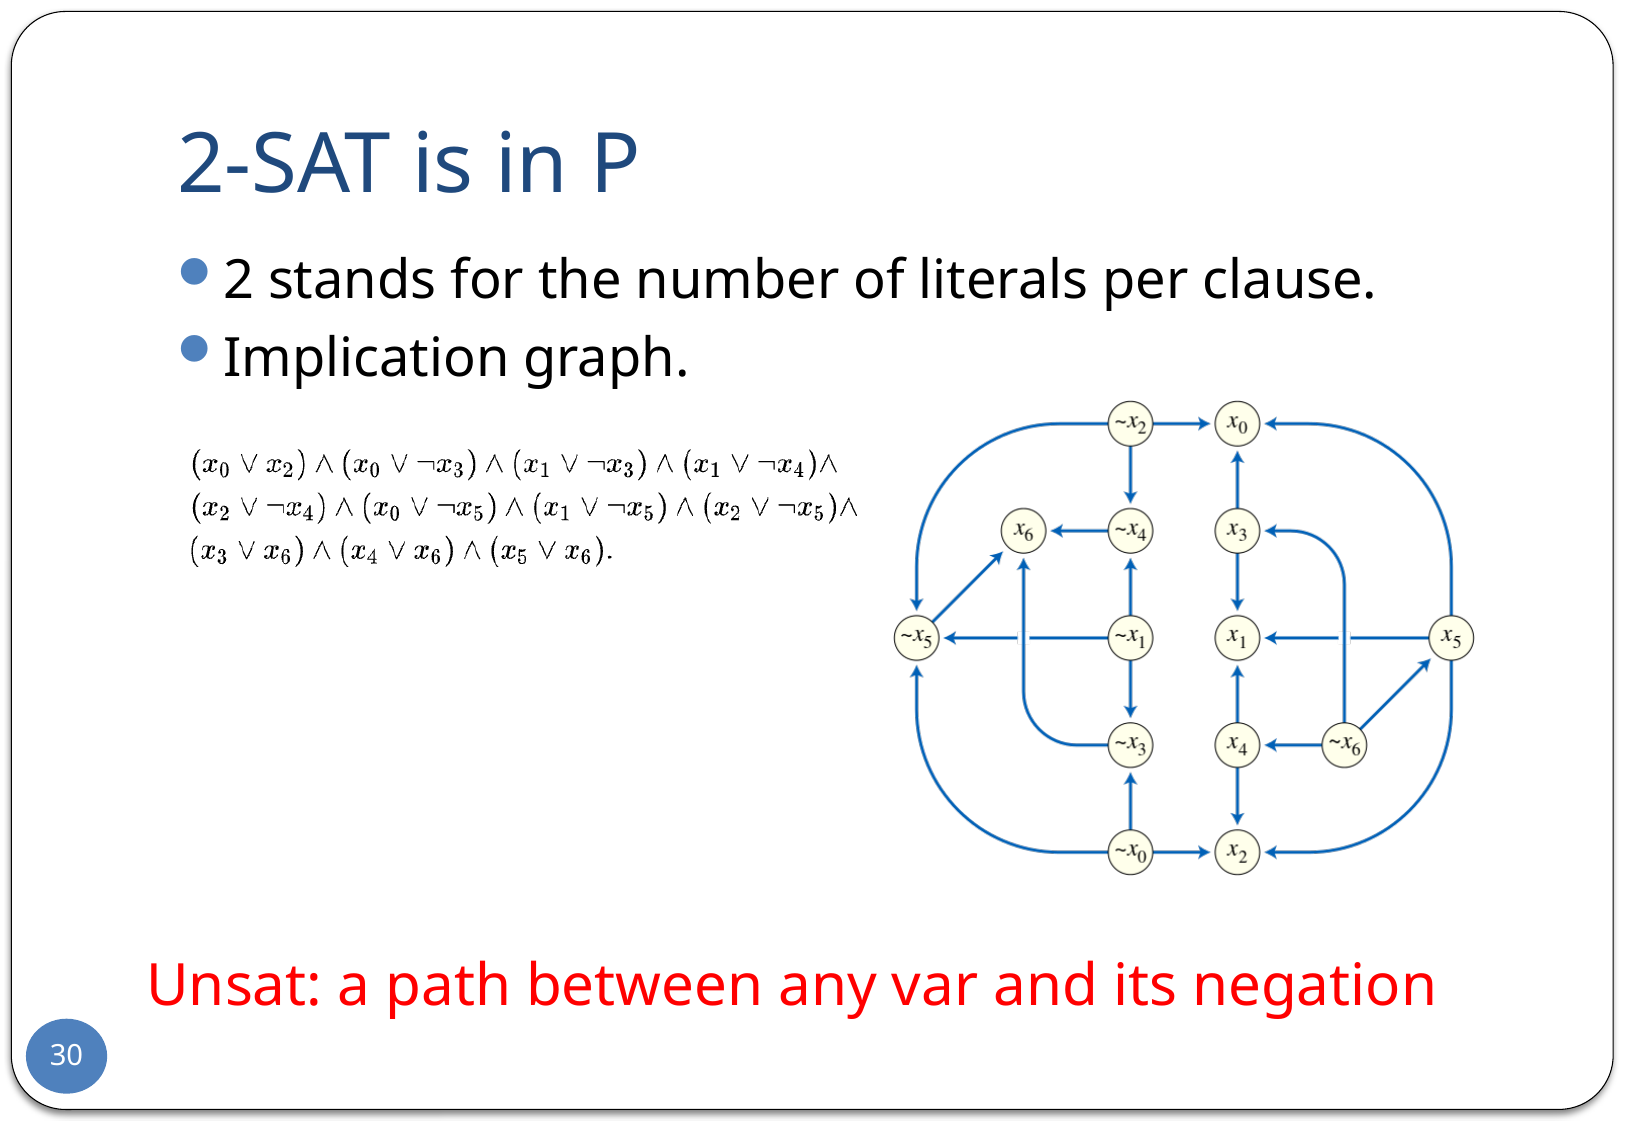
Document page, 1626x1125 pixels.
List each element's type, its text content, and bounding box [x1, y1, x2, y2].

slide_number 30 [25, 1018, 108, 1094]
picture [162, 388, 1487, 888]
text_box Unsat: a path between any var and its negation [131, 940, 1452, 1025]
title 2-SAT is in P [162, 36, 1544, 224]
list 2 stands for the number of literals per clause. Implication graph. [162, 237, 1544, 988]
